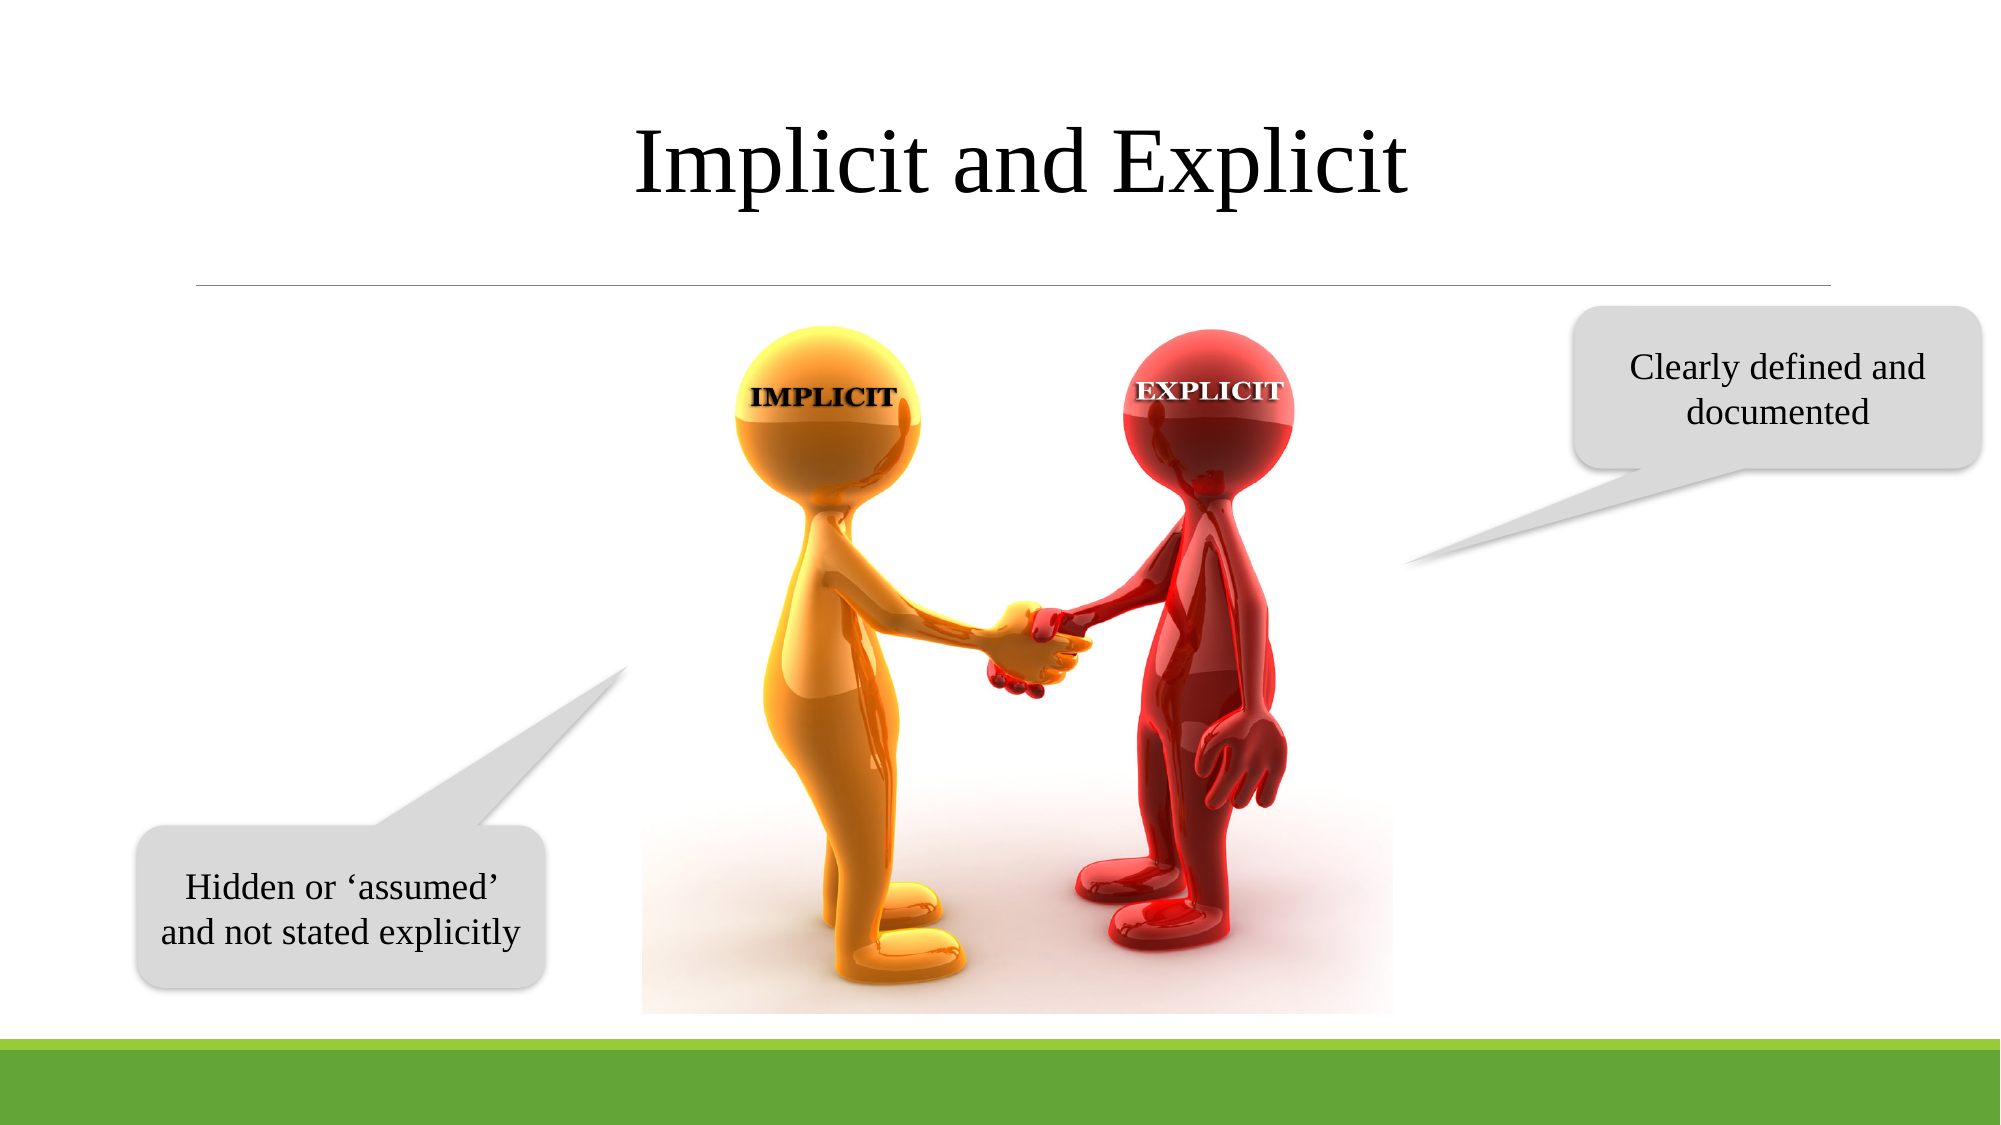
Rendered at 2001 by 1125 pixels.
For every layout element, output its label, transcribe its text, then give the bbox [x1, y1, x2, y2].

text_box Implicit and Explicit [618, 91, 1424, 219]
text_box Hidden or ‘assumed’ and not stated explicitly [136, 664, 629, 990]
text_box Clearly defined and documented [1401, 304, 1984, 566]
picture [641, 304, 1393, 1014]
